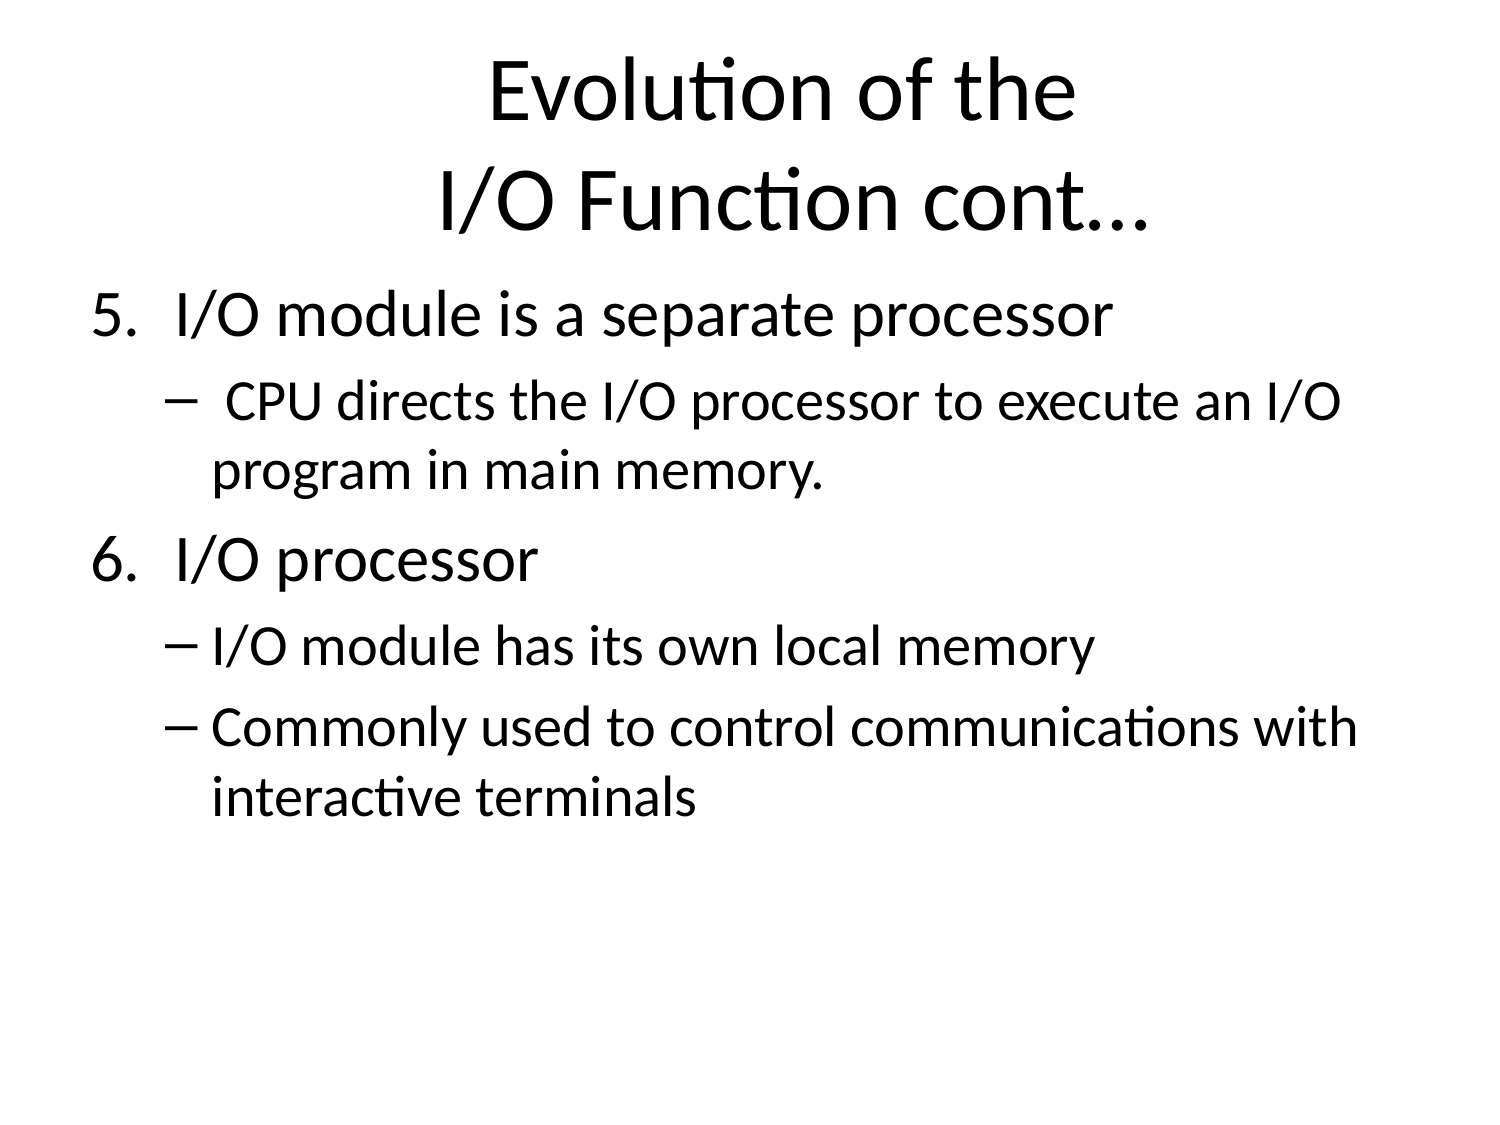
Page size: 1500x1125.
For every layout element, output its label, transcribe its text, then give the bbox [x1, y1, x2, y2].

list I/O module is a separate processor CPU directs the I/O processor to execute an I/O program in main memory. I/O processor I/O module has its own local memory Commonly used to control communications with interactive terminals [74, 262, 1426, 1006]
title Evolution of the I/O Function cont… [162, 44, 1426, 233]
